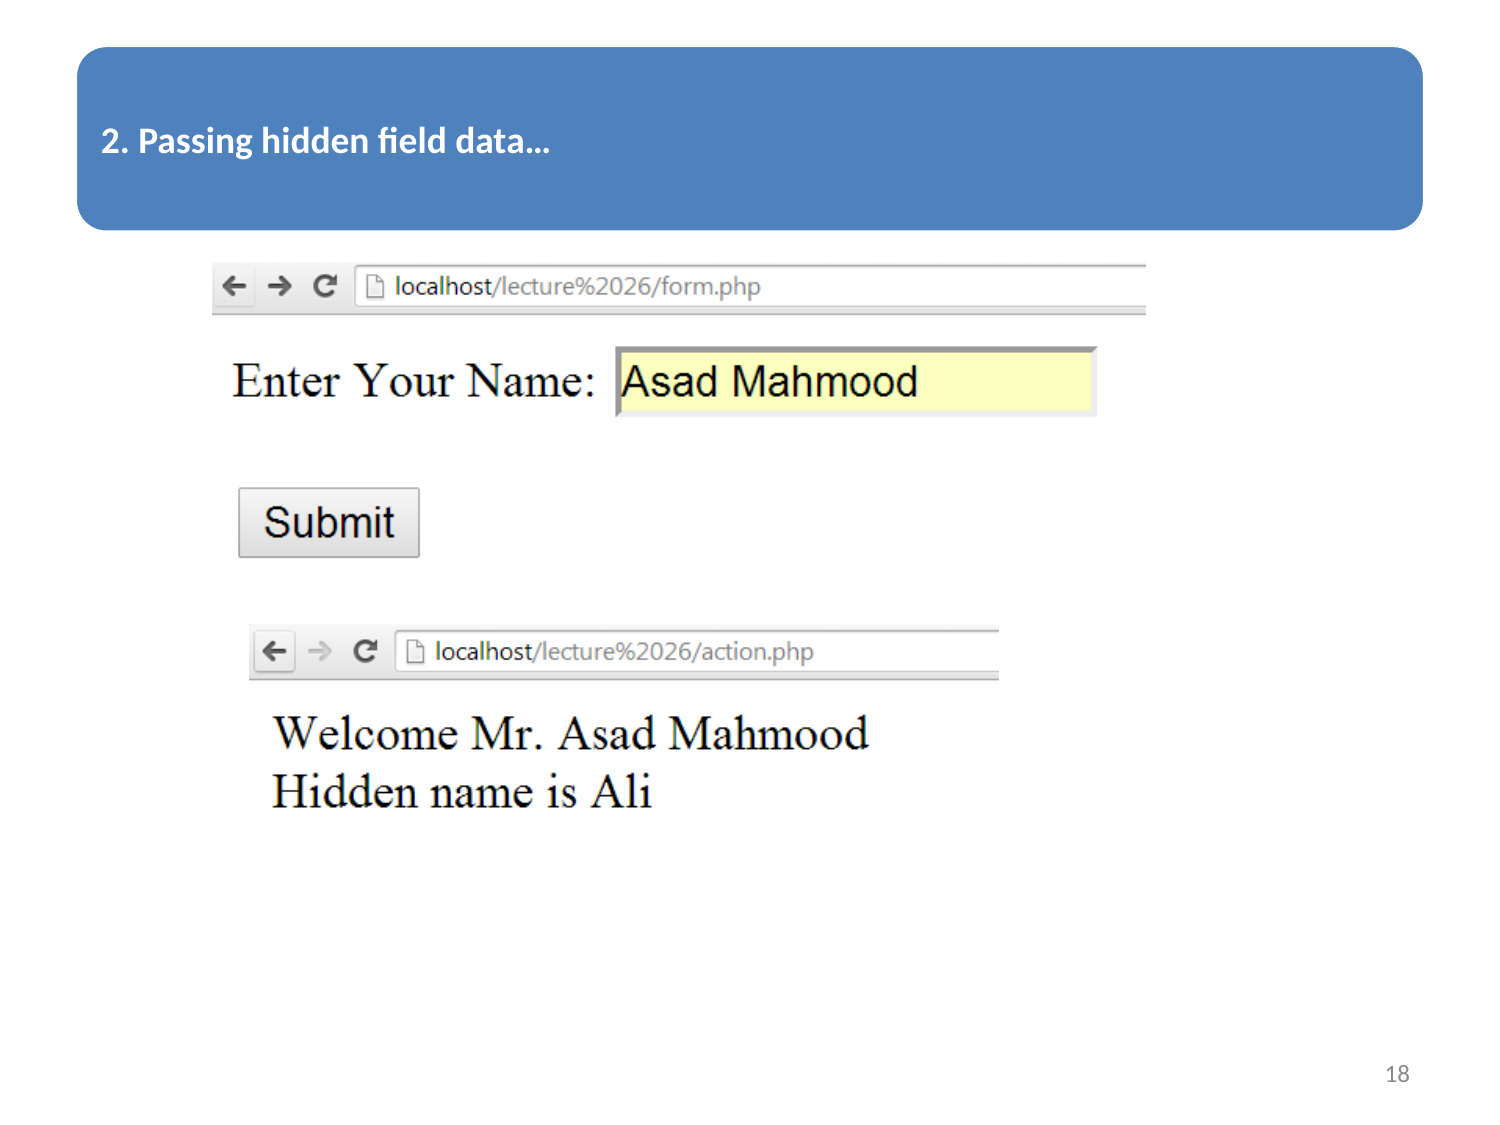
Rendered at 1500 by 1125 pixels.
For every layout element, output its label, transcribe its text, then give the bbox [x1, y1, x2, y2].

picture [212, 262, 1146, 577]
picture [249, 624, 999, 880]
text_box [74, 44, 1426, 233]
slide_number 18 [1074, 1042, 1425, 1103]
